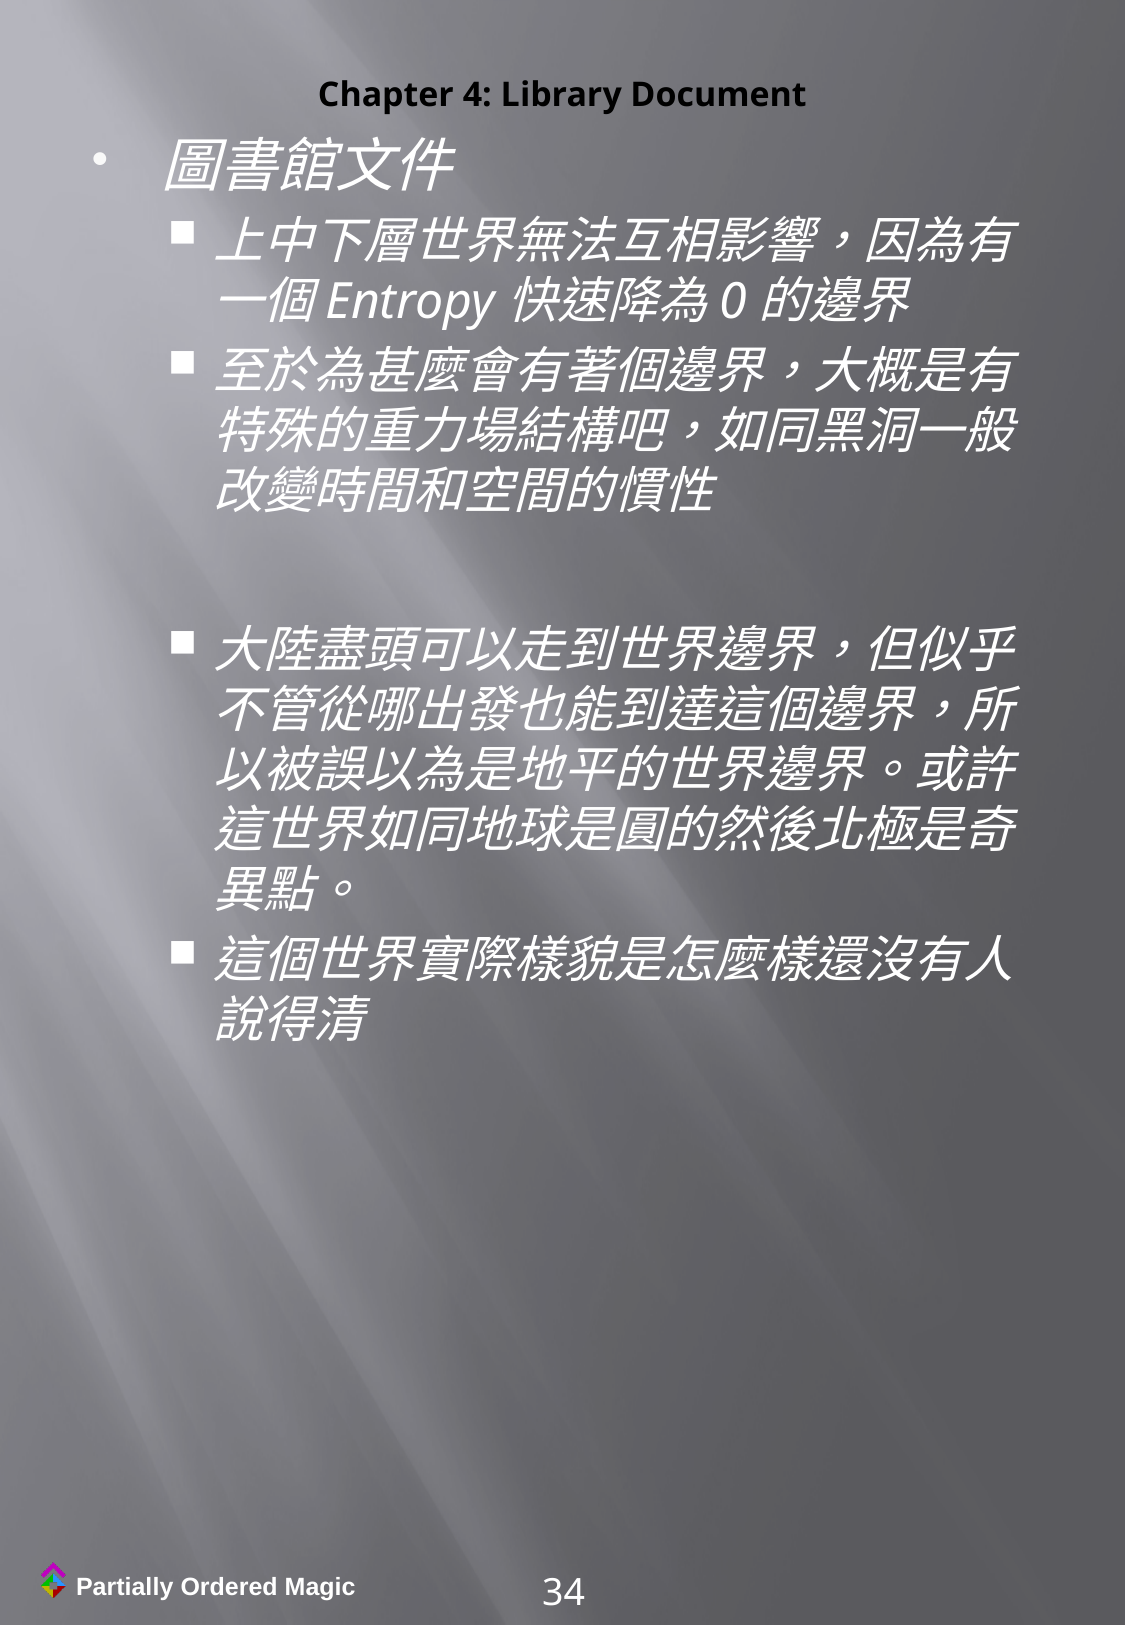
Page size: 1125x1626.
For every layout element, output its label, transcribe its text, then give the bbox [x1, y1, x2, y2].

picture [35, 1562, 71, 1598]
title Chapter 4: Library Document [56, 65, 1069, 121]
list 圖書館文件 上中下層世界無法互相影響，因為有一個Entropy快速降為0的邊界 至於為甚麼會有著個邊界，大概是有特殊的重力場結構吧，如同黑洞一般改變時間和空間的慣性 大陸盡頭可以走到世界邊界，但似乎不管從哪出發也能到達這個邊界，所以被誤以為是地平的世界邊界。或許這世界如同地球是圓的然後北極是奇異點。 這個世界實際樣貌是怎麼樣還沒有人說得清 [56, 121, 1069, 1495]
